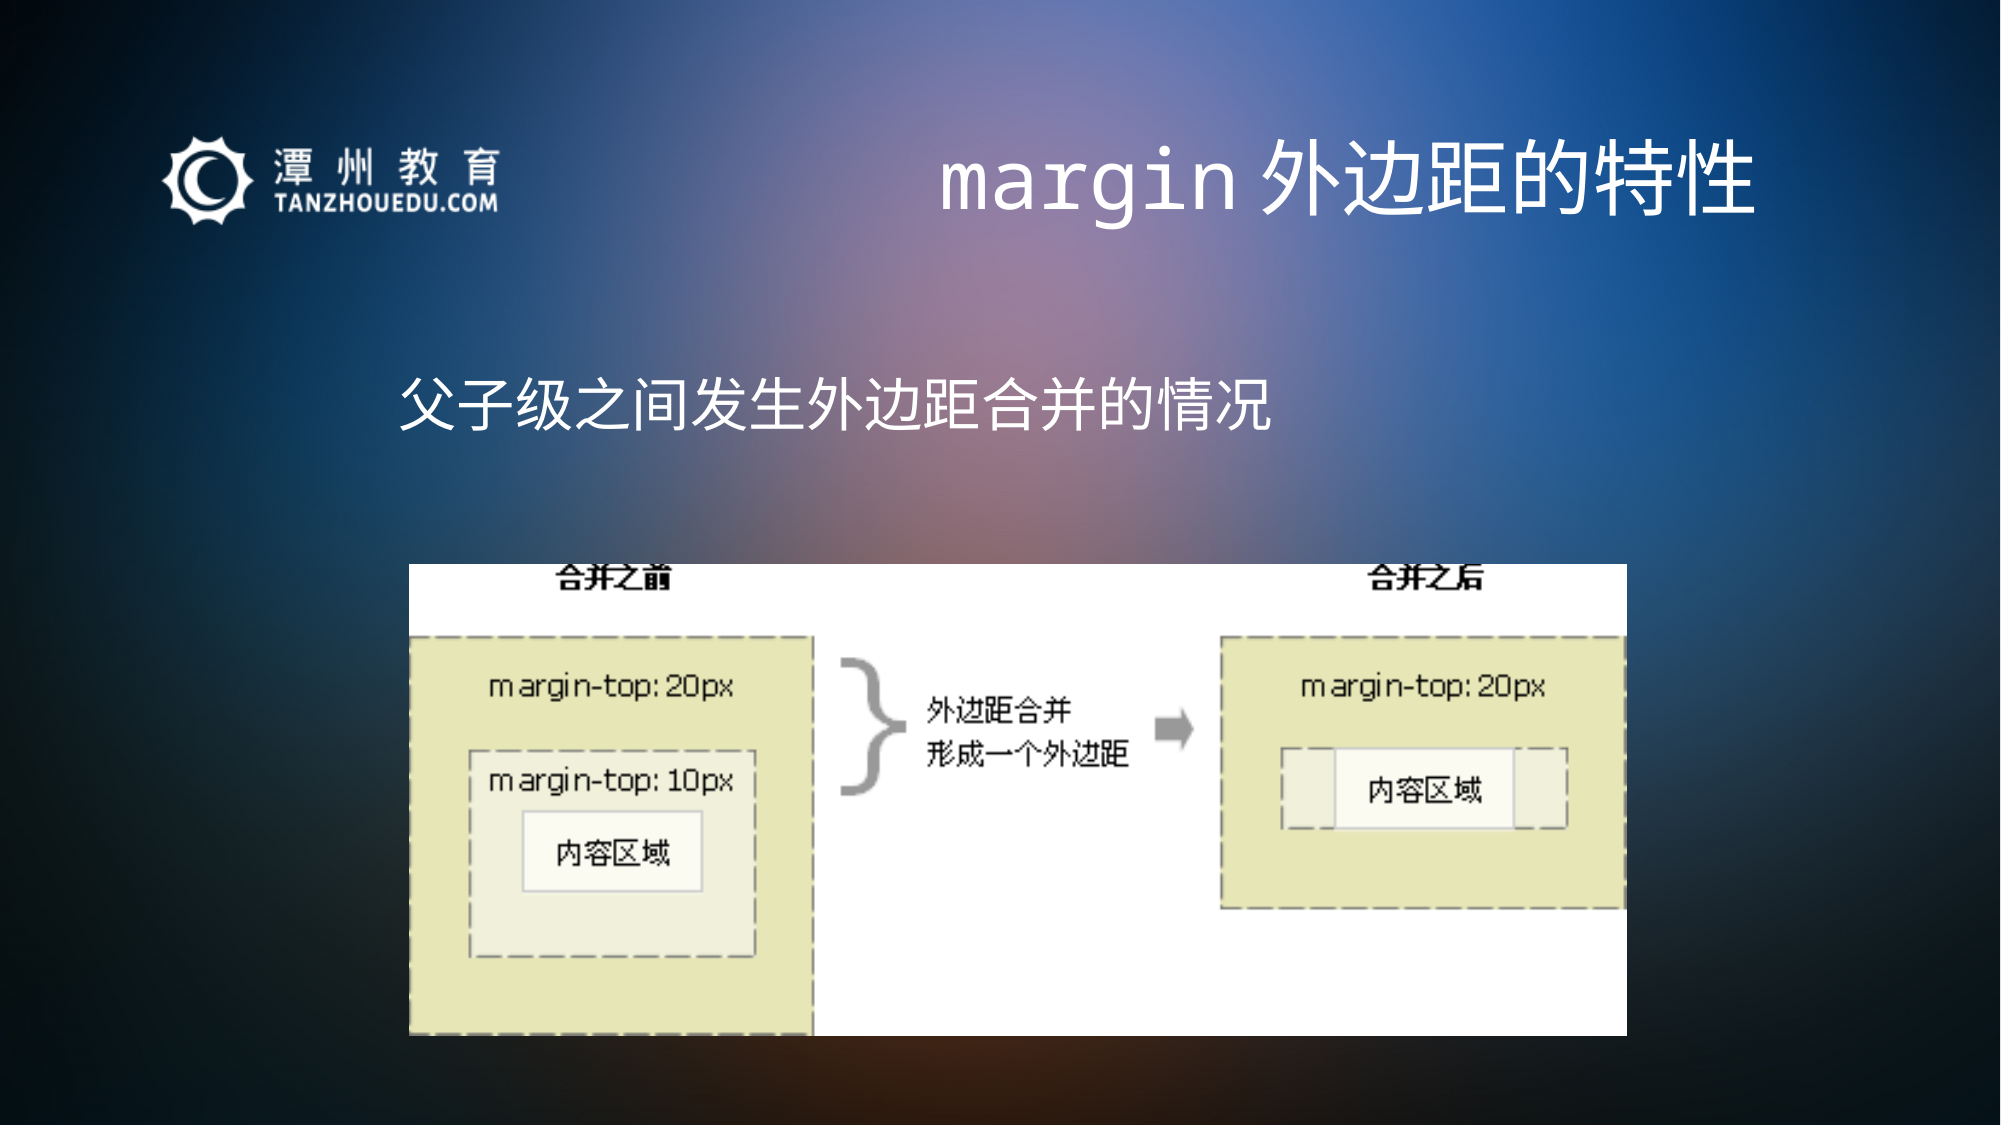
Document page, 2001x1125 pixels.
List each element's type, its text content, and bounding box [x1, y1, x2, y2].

picture [0, 0, 2001, 1125]
text_box 父子级之间发生外边距合并的情况 [384, 325, 1722, 513]
text_box margin外边距的特性 [861, 119, 1837, 234]
